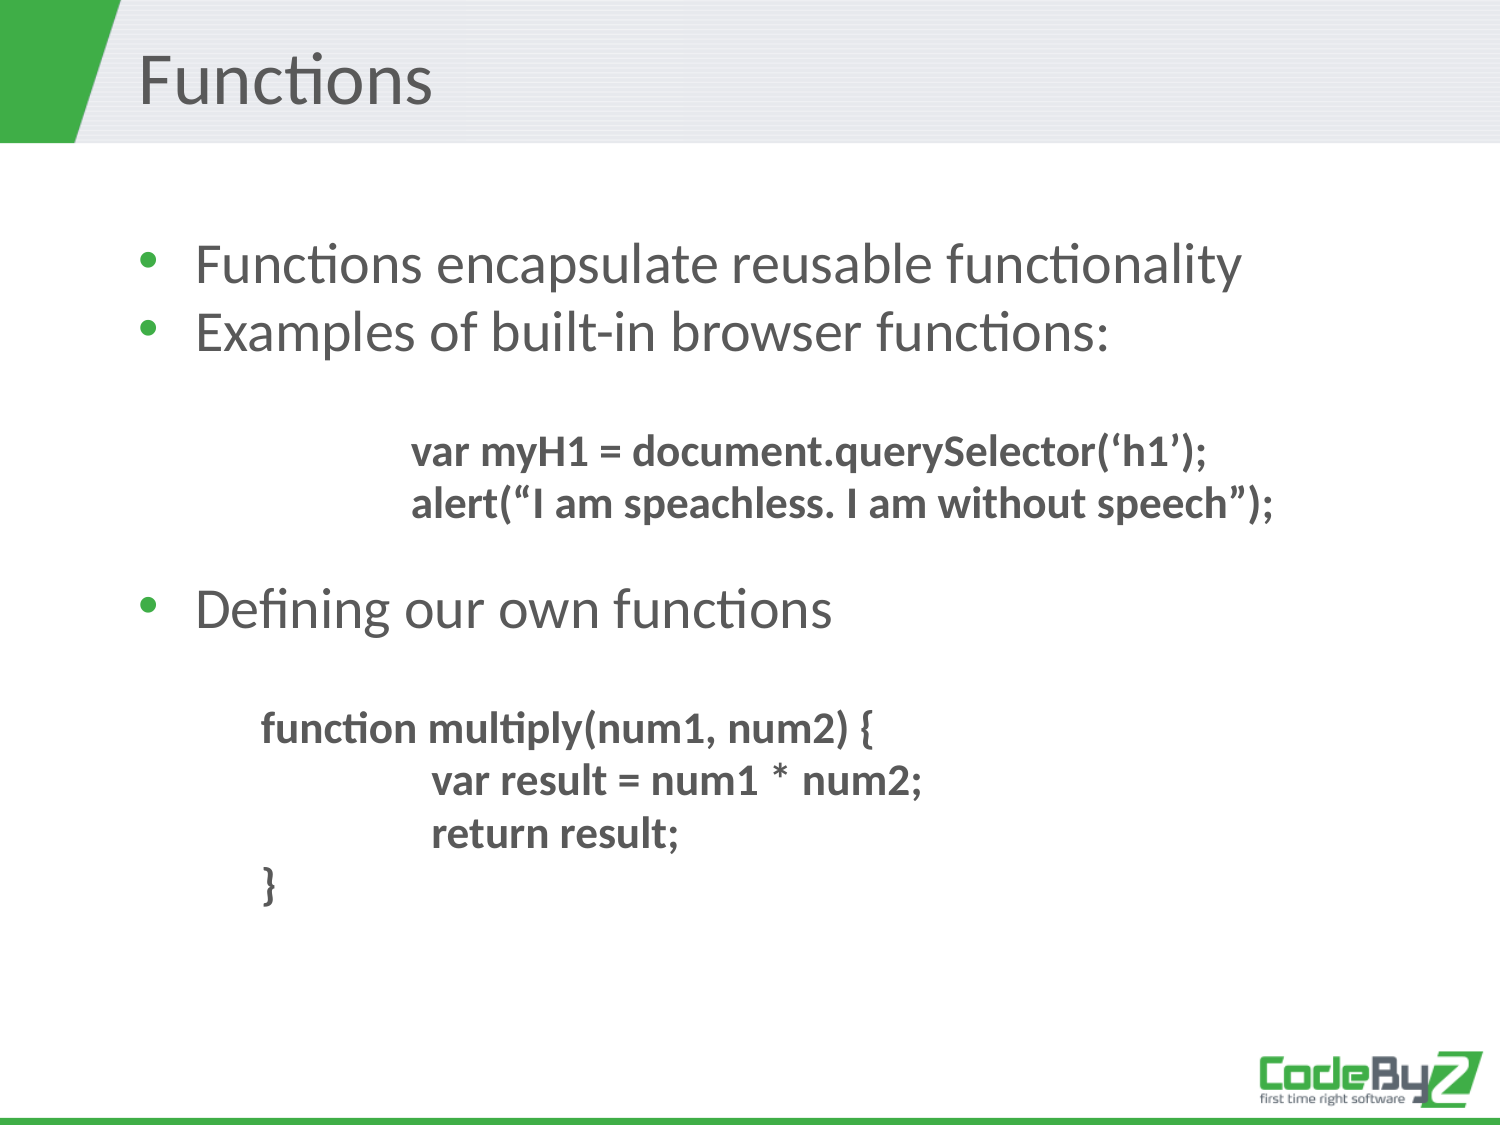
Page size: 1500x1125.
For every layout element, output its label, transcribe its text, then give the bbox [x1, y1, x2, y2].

title Functions [123, 0, 1425, 149]
list Functions encapsulate reusable functionality Examples of built-in browser functions: var myH1 = document.querySelector(‘h1’); alert(“I am speachless. I am without speech”); Defining our own functions function multiply(num1, num2) { var result = num1 * num2; return result; } [123, 231, 1425, 975]
picture [0, 0, 1500, 1117]
